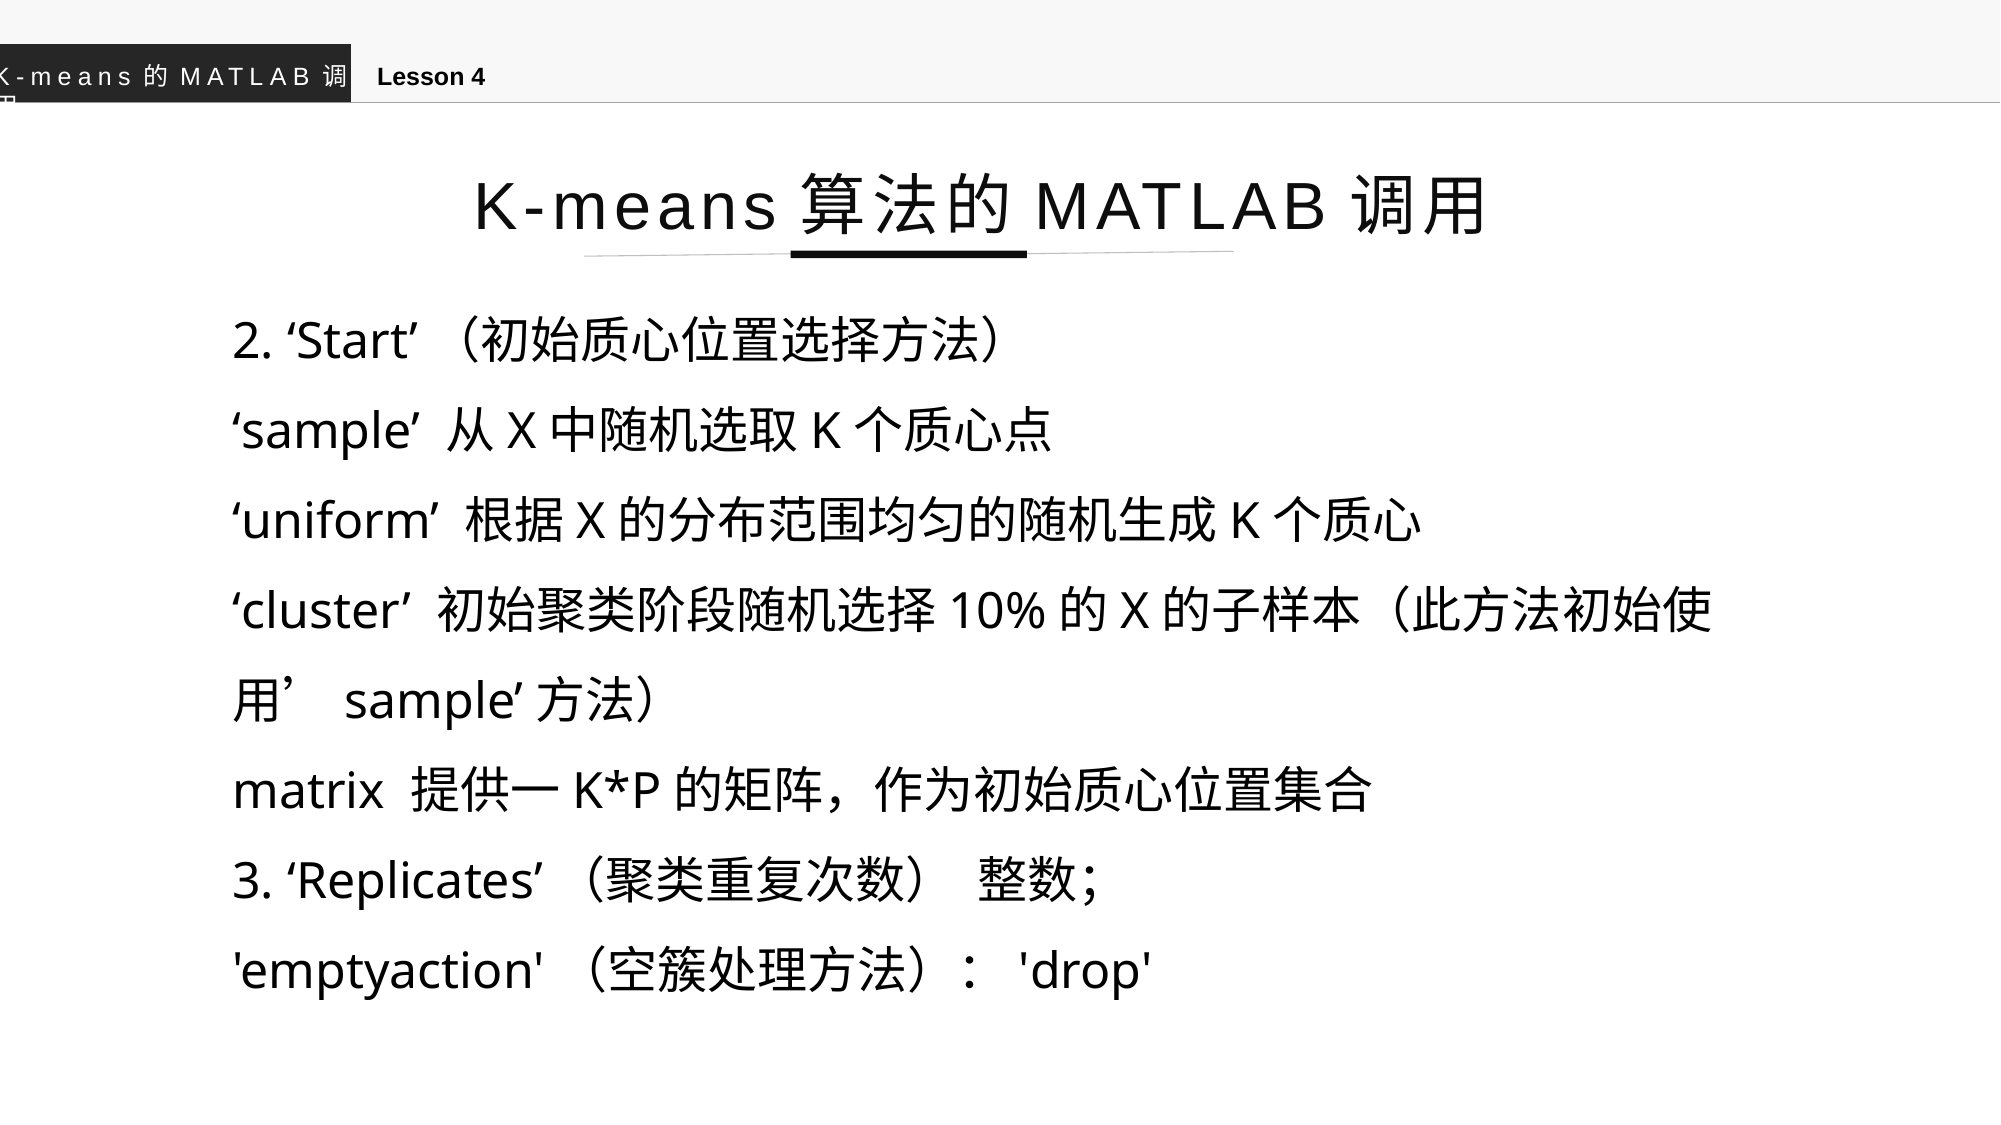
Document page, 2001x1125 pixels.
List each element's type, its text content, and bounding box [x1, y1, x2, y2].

text_box 2. ‘Start’（初始质心位置选择方法） ‘sample’ 从X中随机选取K个质心点 ‘uniform’ 根据X的分布范围均匀的随机生成K个质心 ‘cluster’ 初始聚类阶段随机选择10%的X的子样本（此方法初始使用’sample’方法） matrix 提供一K*P的矩阵，作为初始质心位置集合 3. ‘Replicates’（聚类重复次数） 整数； 'emptyaction'（空簇处理方法）：'drop' [217, 271, 1748, 1007]
text_box K-means算法的MATLAB调用 [458, 155, 1507, 251]
text_box K-means的MATLAB调用 [0, 53, 382, 128]
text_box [584, 252, 909, 257]
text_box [908, 251, 1234, 256]
text_box Lesson 4 [382, 53, 824, 98]
